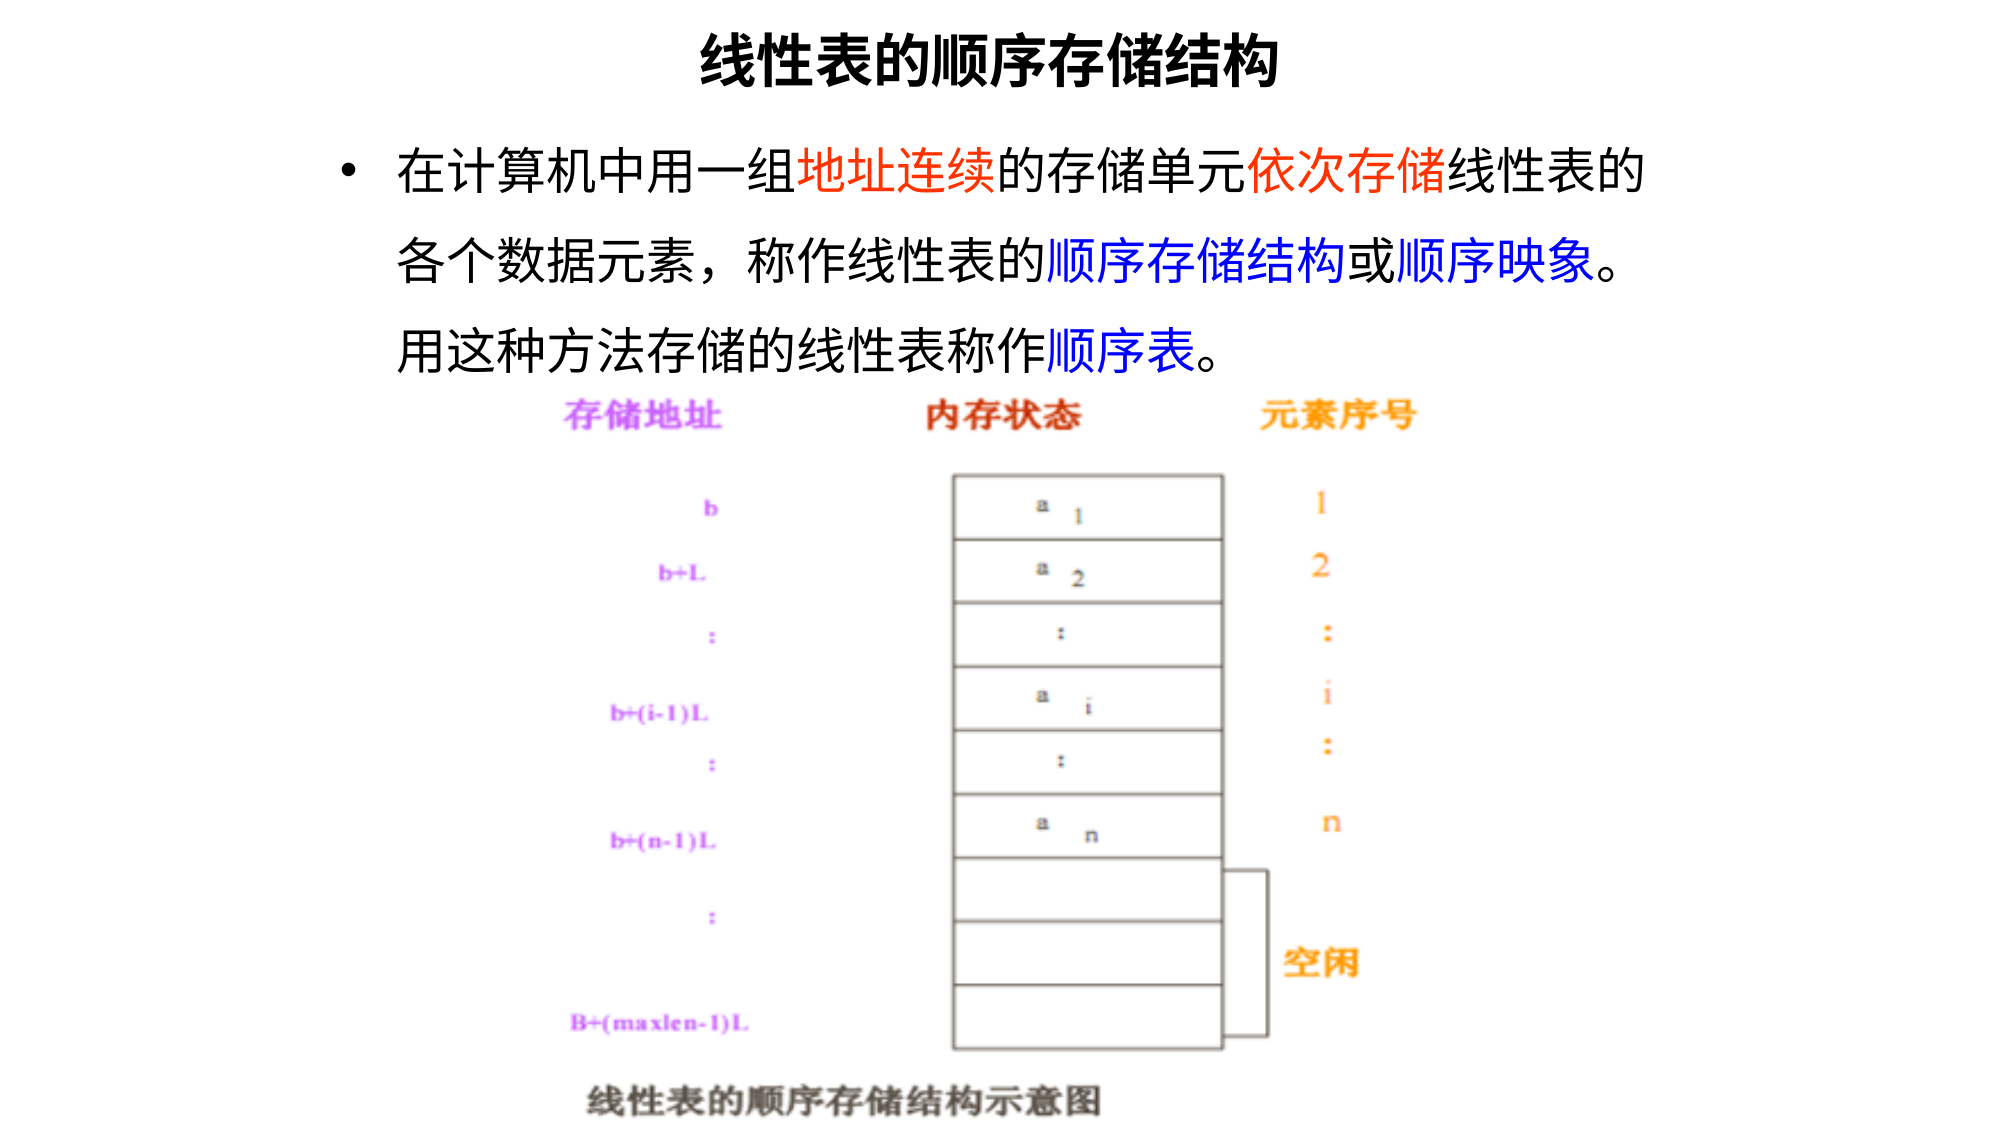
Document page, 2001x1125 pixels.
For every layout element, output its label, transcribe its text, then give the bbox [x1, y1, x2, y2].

title 线性表的顺序存储结构 [314, 7, 1665, 112]
list 在计算机中用一组地址连续的存储单元依次存储线性表的各个数据元素，称作线性表的顺序存储结构或顺序映象。用这种方法存储的线性表称作顺序表。 [324, 101, 1675, 946]
picture [515, 385, 1566, 1125]
